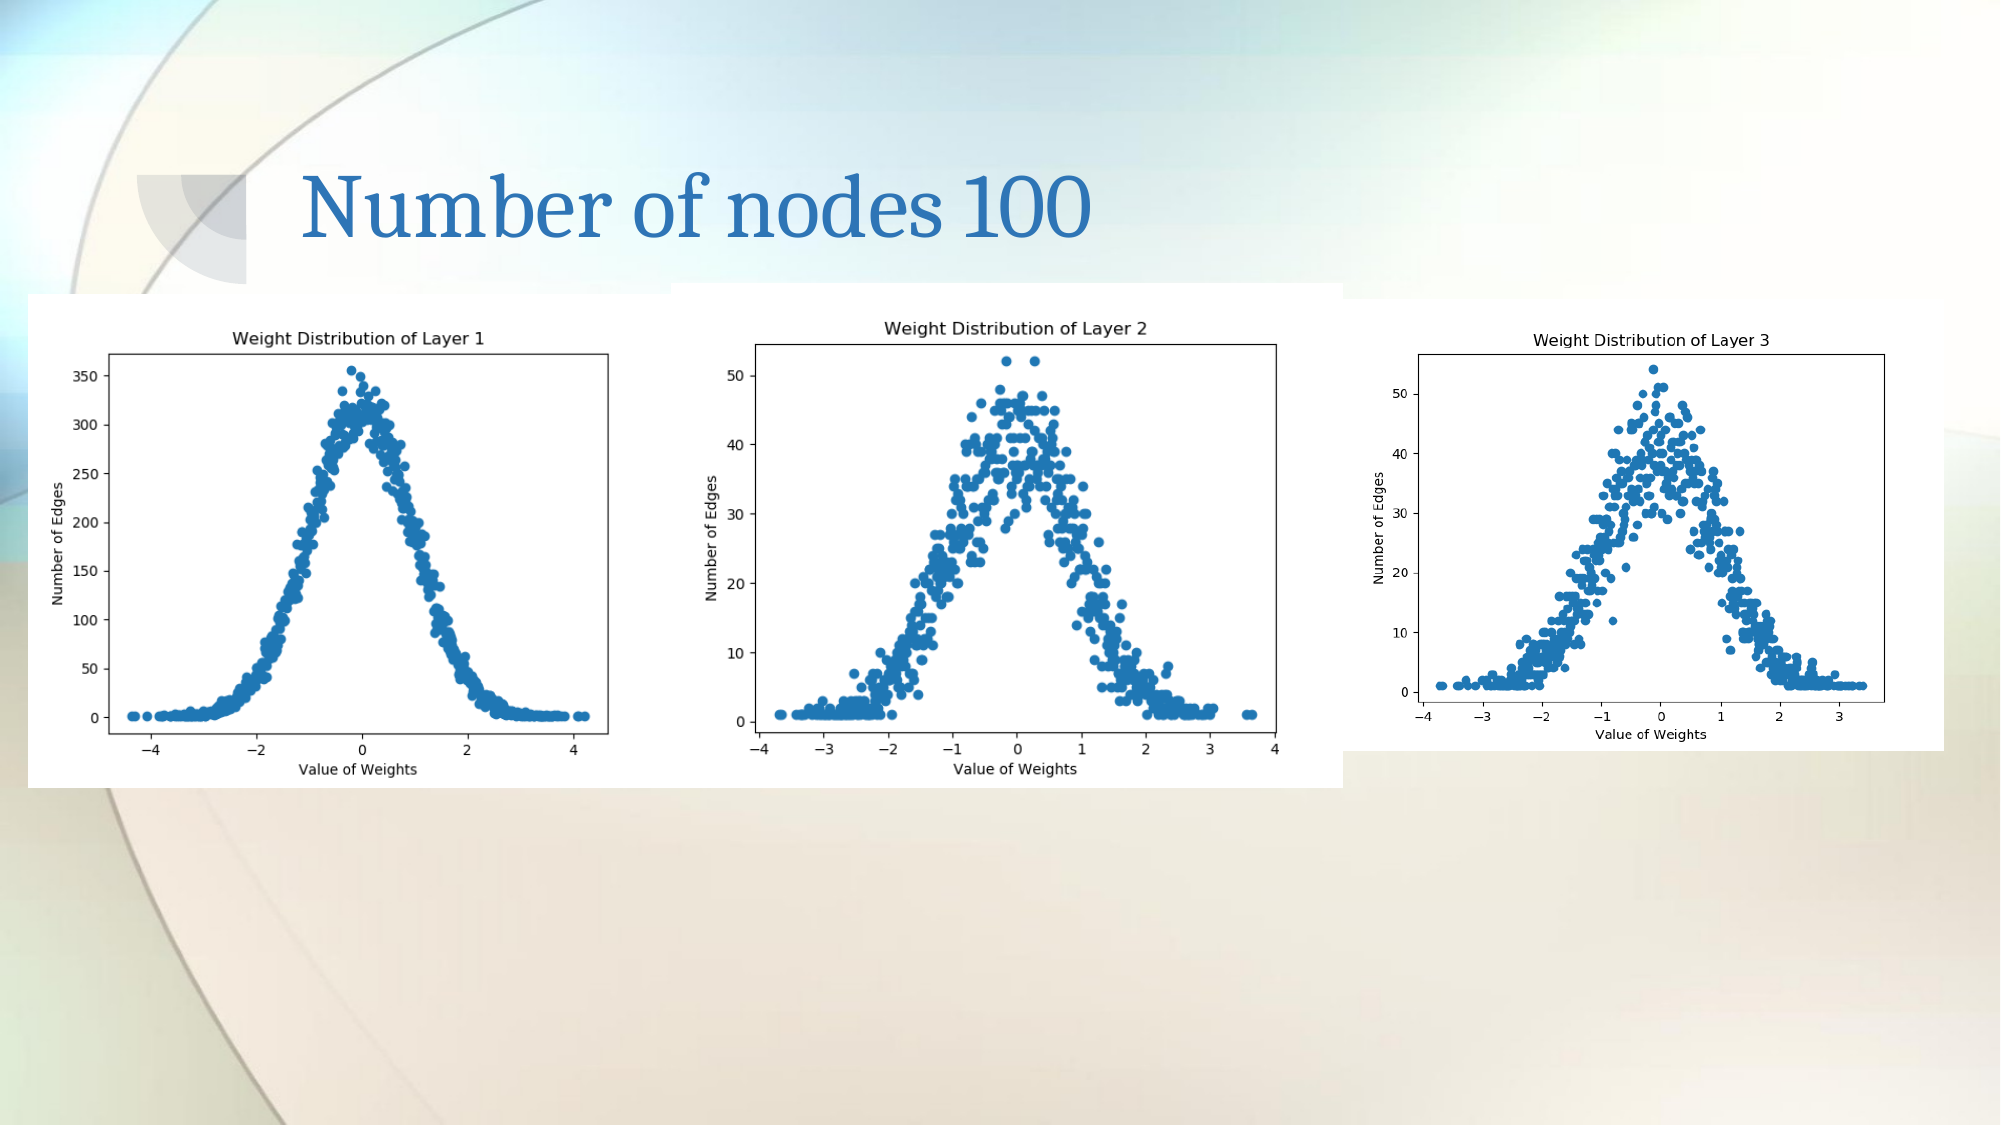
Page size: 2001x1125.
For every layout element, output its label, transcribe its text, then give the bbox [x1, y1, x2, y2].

title Number of nodes 100 [285, 130, 1823, 287]
picture [0, 0, 2001, 1125]
